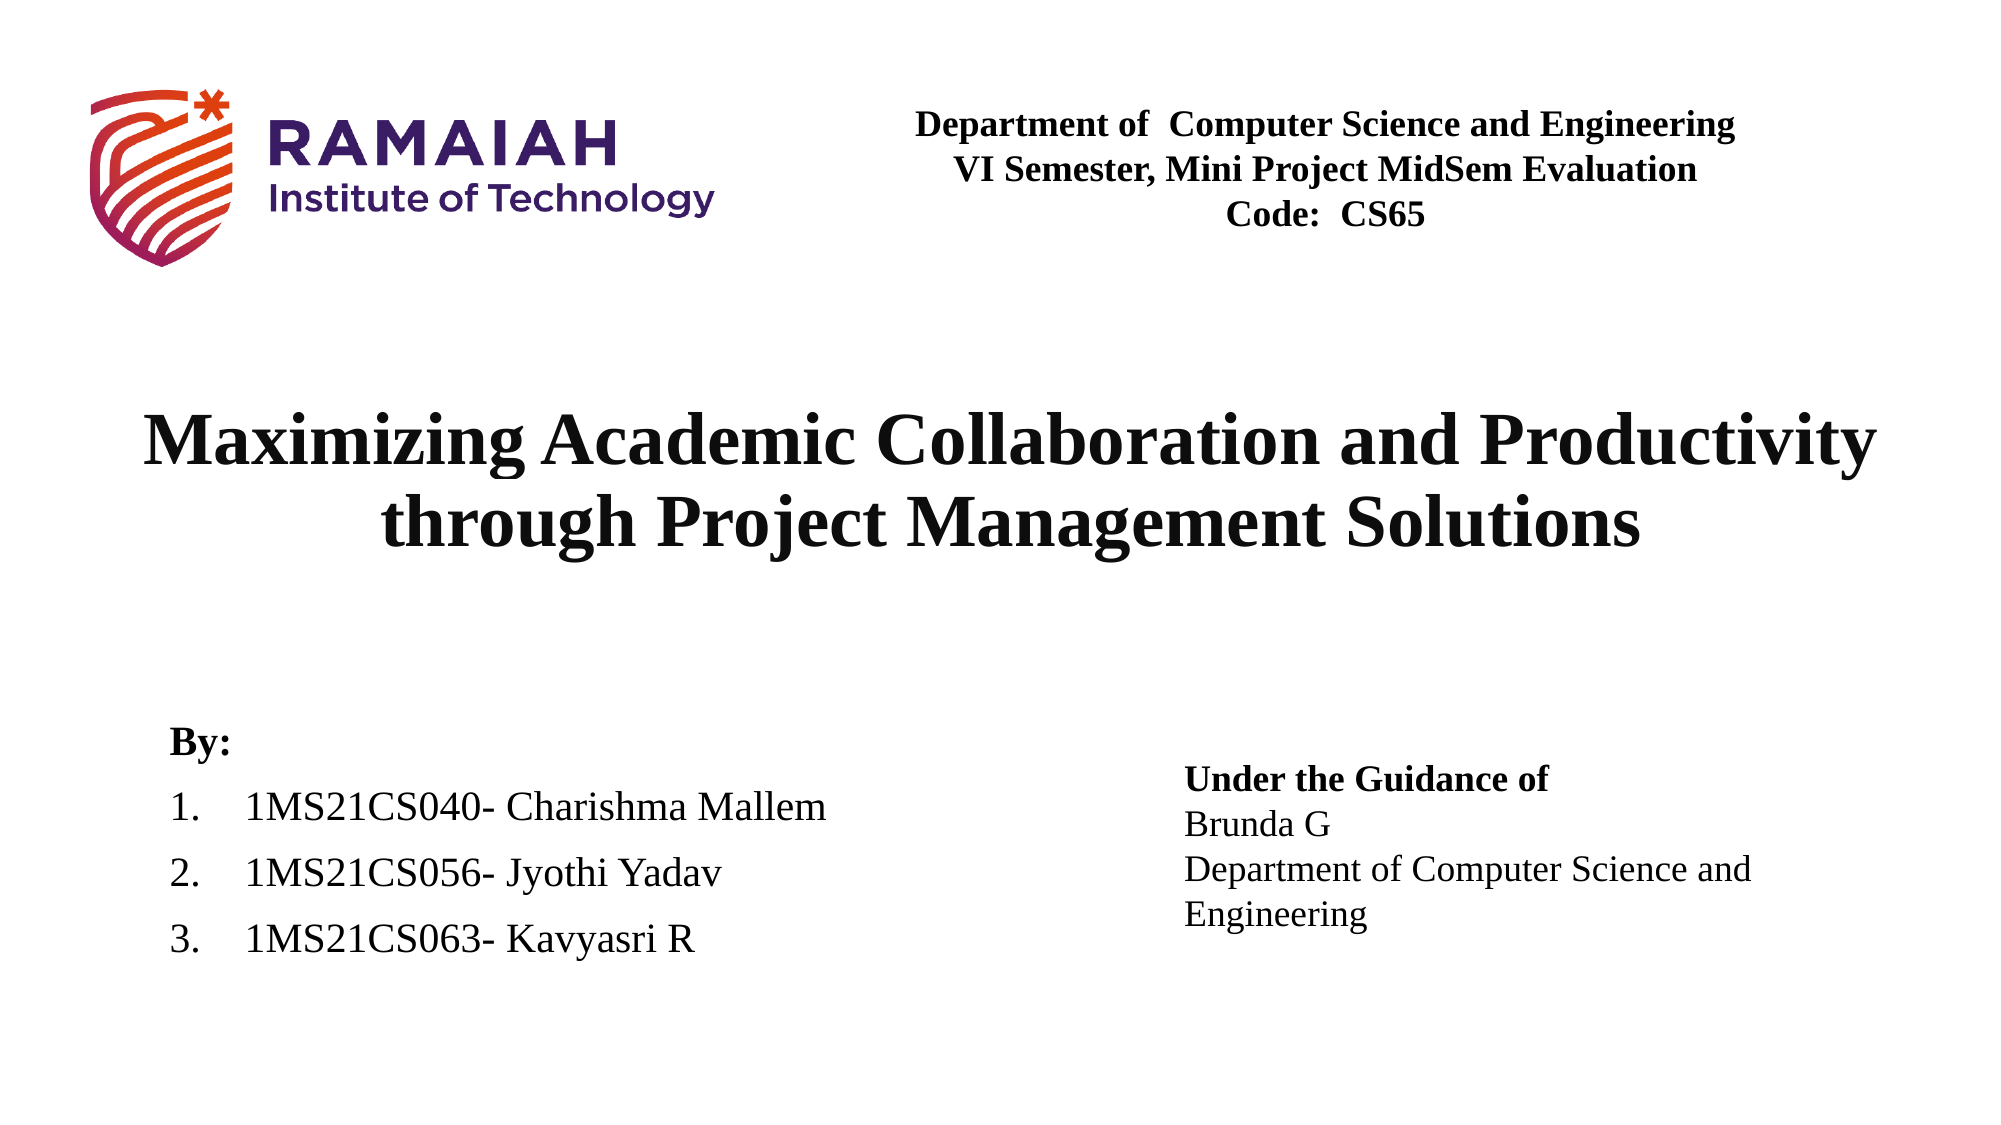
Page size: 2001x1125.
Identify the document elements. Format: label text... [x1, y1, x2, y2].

title Maximizing Academic Collaboration and Productivity through Project Management Solutions [87, 281, 1934, 650]
picture [88, 89, 716, 268]
text_box Department of Computer Science and Engineering VI Semester, Mini Project MidSem Evaluation Code: CS65 [874, 91, 1777, 242]
subtitle By: 1MS21CS040- Charishma Mallem 1MS21CS056- Jyothi Yadav 1MS21CS063- Kavyasri R [154, 711, 920, 853]
text_box Under the Guidance of Brunda G Department of Computer Science and Engineering [1168, 794, 1935, 938]
